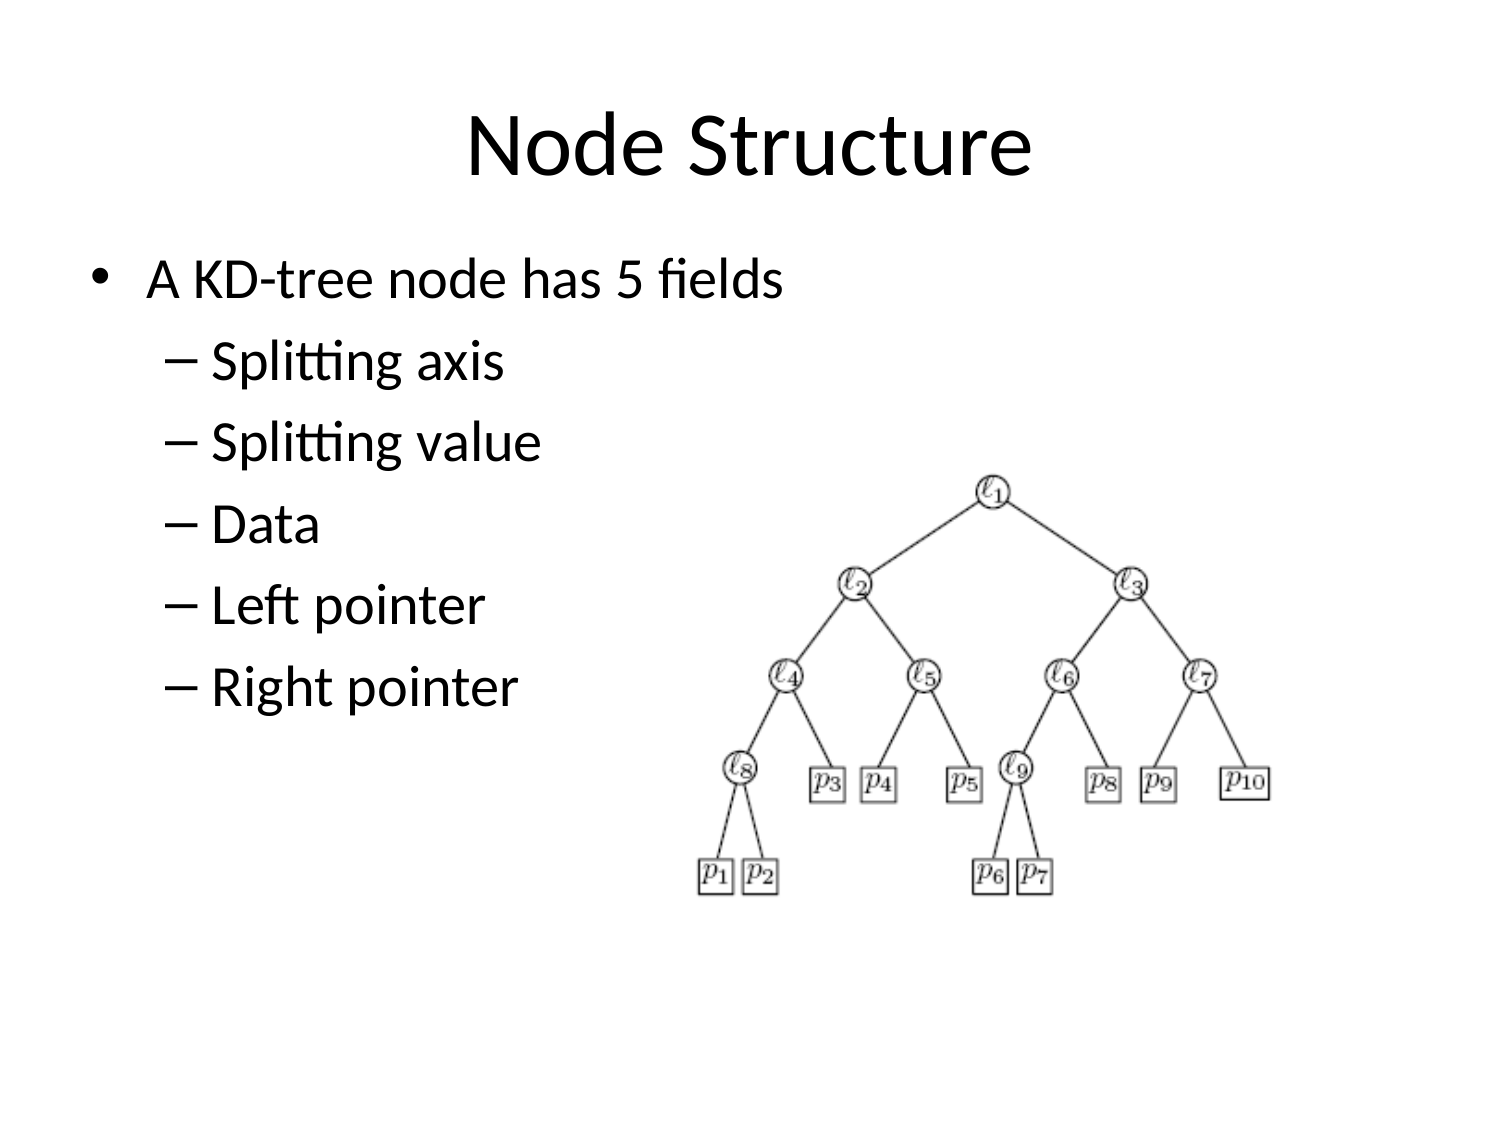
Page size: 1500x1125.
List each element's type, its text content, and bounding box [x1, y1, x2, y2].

picture [694, 422, 1285, 949]
title Node Structure [75, 45, 1425, 232]
list A KD-tree node has 5 fields Splitting axis Splitting value Data Left pointer Right pointer [75, 232, 1425, 976]
